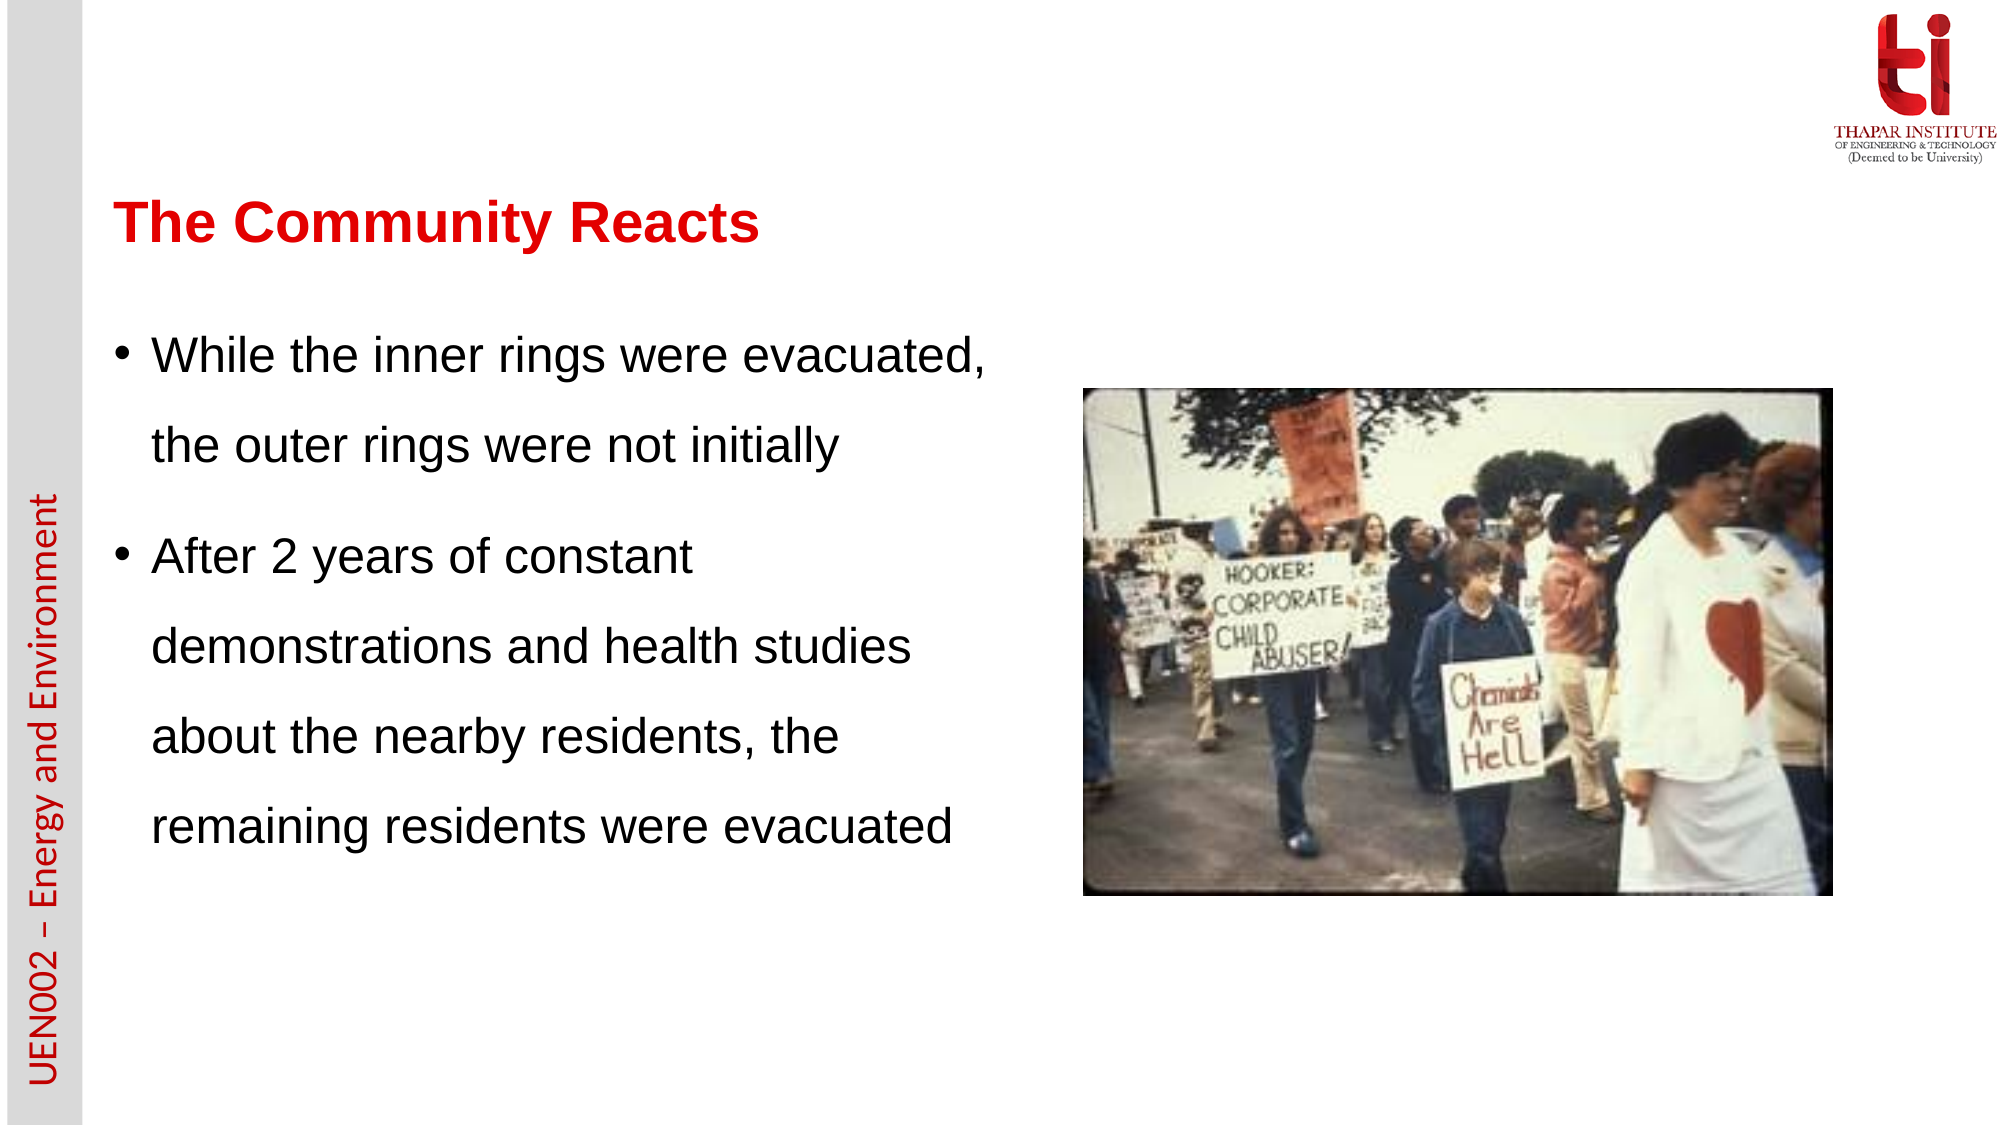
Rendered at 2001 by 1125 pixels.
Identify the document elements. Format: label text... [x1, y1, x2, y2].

list While the inner rings were evacuated, the outer rings were not initially After 2 years of constant demonstrations and health studies about the nearby residents, the remaining residents were evacuated [98, 285, 1030, 999]
title The Community Reacts [98, 163, 816, 285]
picture [1830, 3, 2000, 174]
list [1083, 388, 1833, 896]
